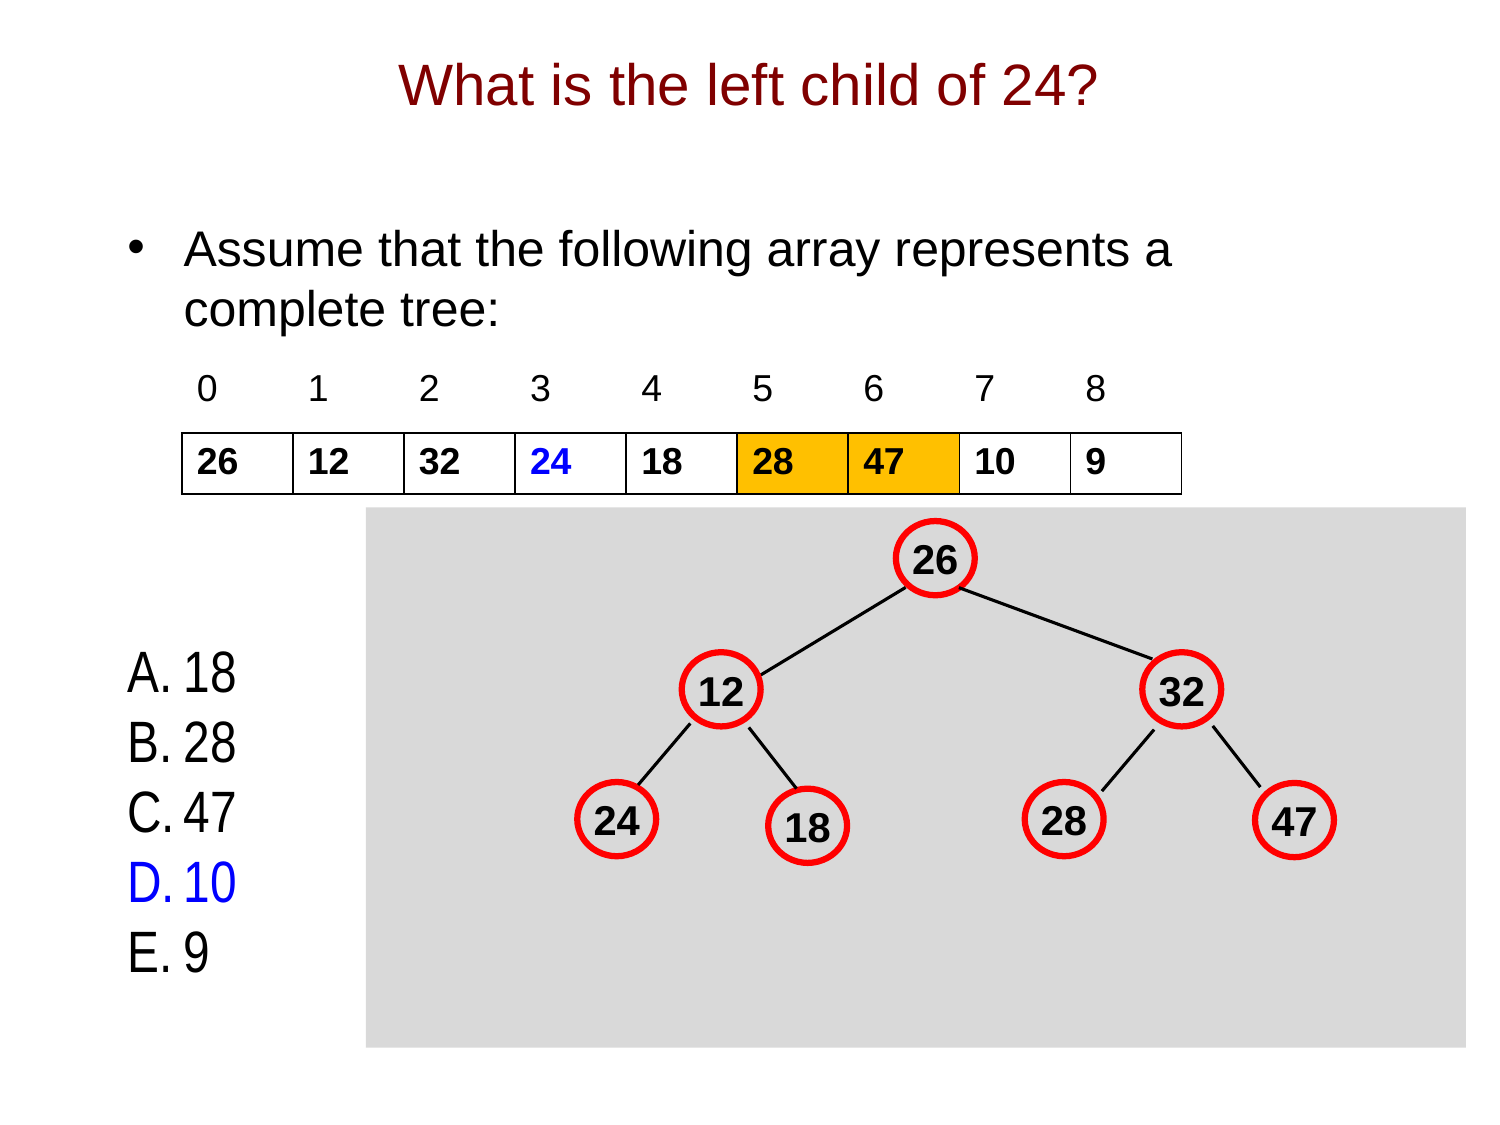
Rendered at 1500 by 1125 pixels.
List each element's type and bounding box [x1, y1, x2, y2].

title [112, 12, 1386, 152]
text_box [112, 209, 1386, 404]
table_header [738, 434, 847, 493]
table_header [405, 434, 514, 493]
table_header [849, 434, 959, 493]
table_header [294, 434, 403, 493]
table_header [627, 434, 736, 493]
table_header [183, 434, 292, 493]
table_header [182, 360, 1182, 420]
table_header [516, 434, 625, 493]
table_header [960, 434, 1070, 493]
table_header [1071, 434, 1181, 493]
text_box [112, 507, 1466, 1048]
